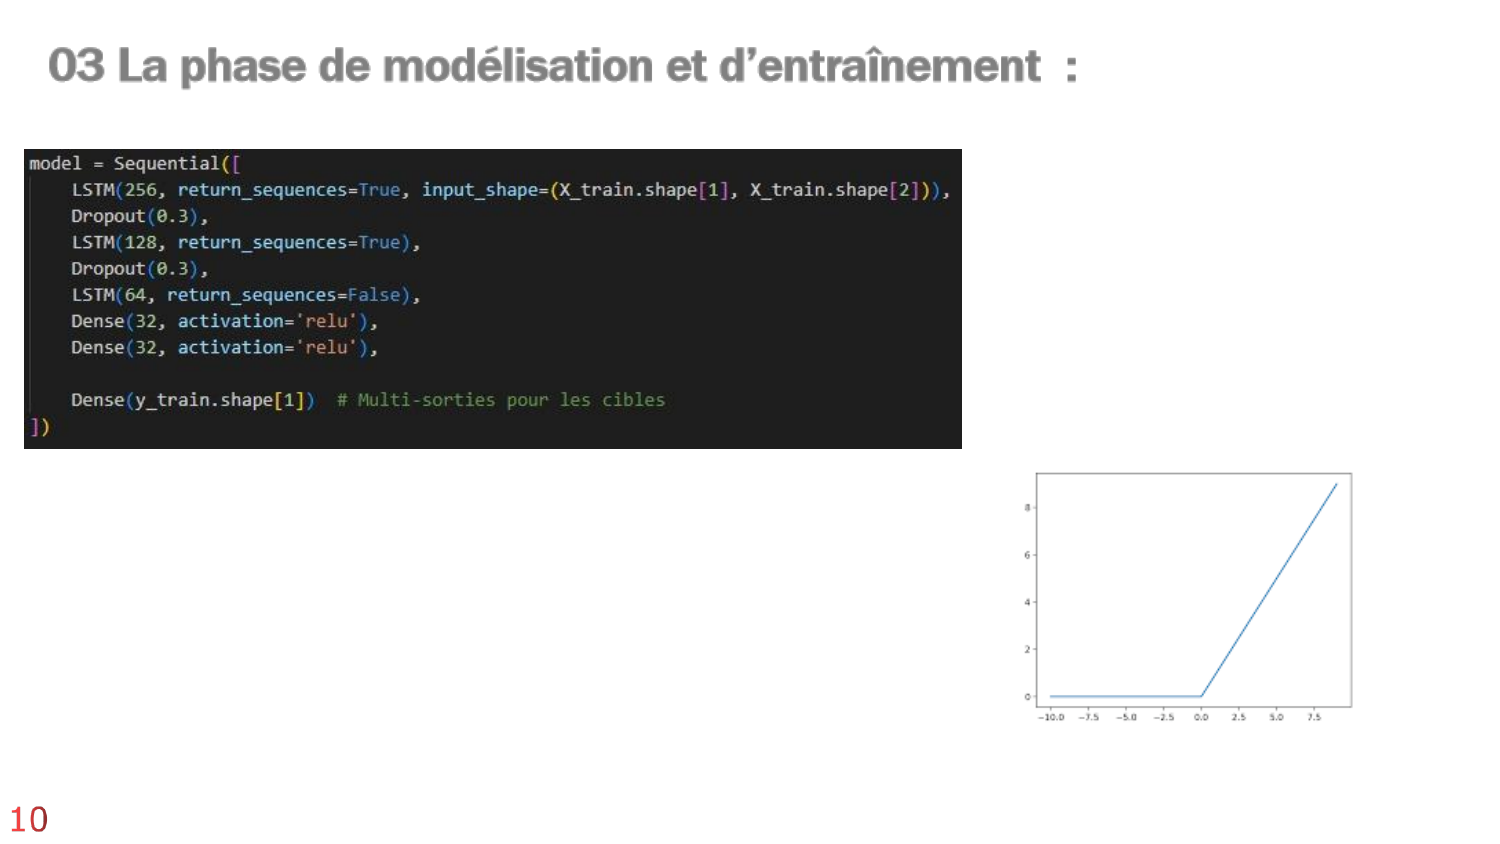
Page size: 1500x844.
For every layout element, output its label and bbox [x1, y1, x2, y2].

picture [9, 27, 1461, 126]
picture [986, 437, 1392, 741]
picture [24, 149, 963, 449]
picture [0, 794, 55, 844]
